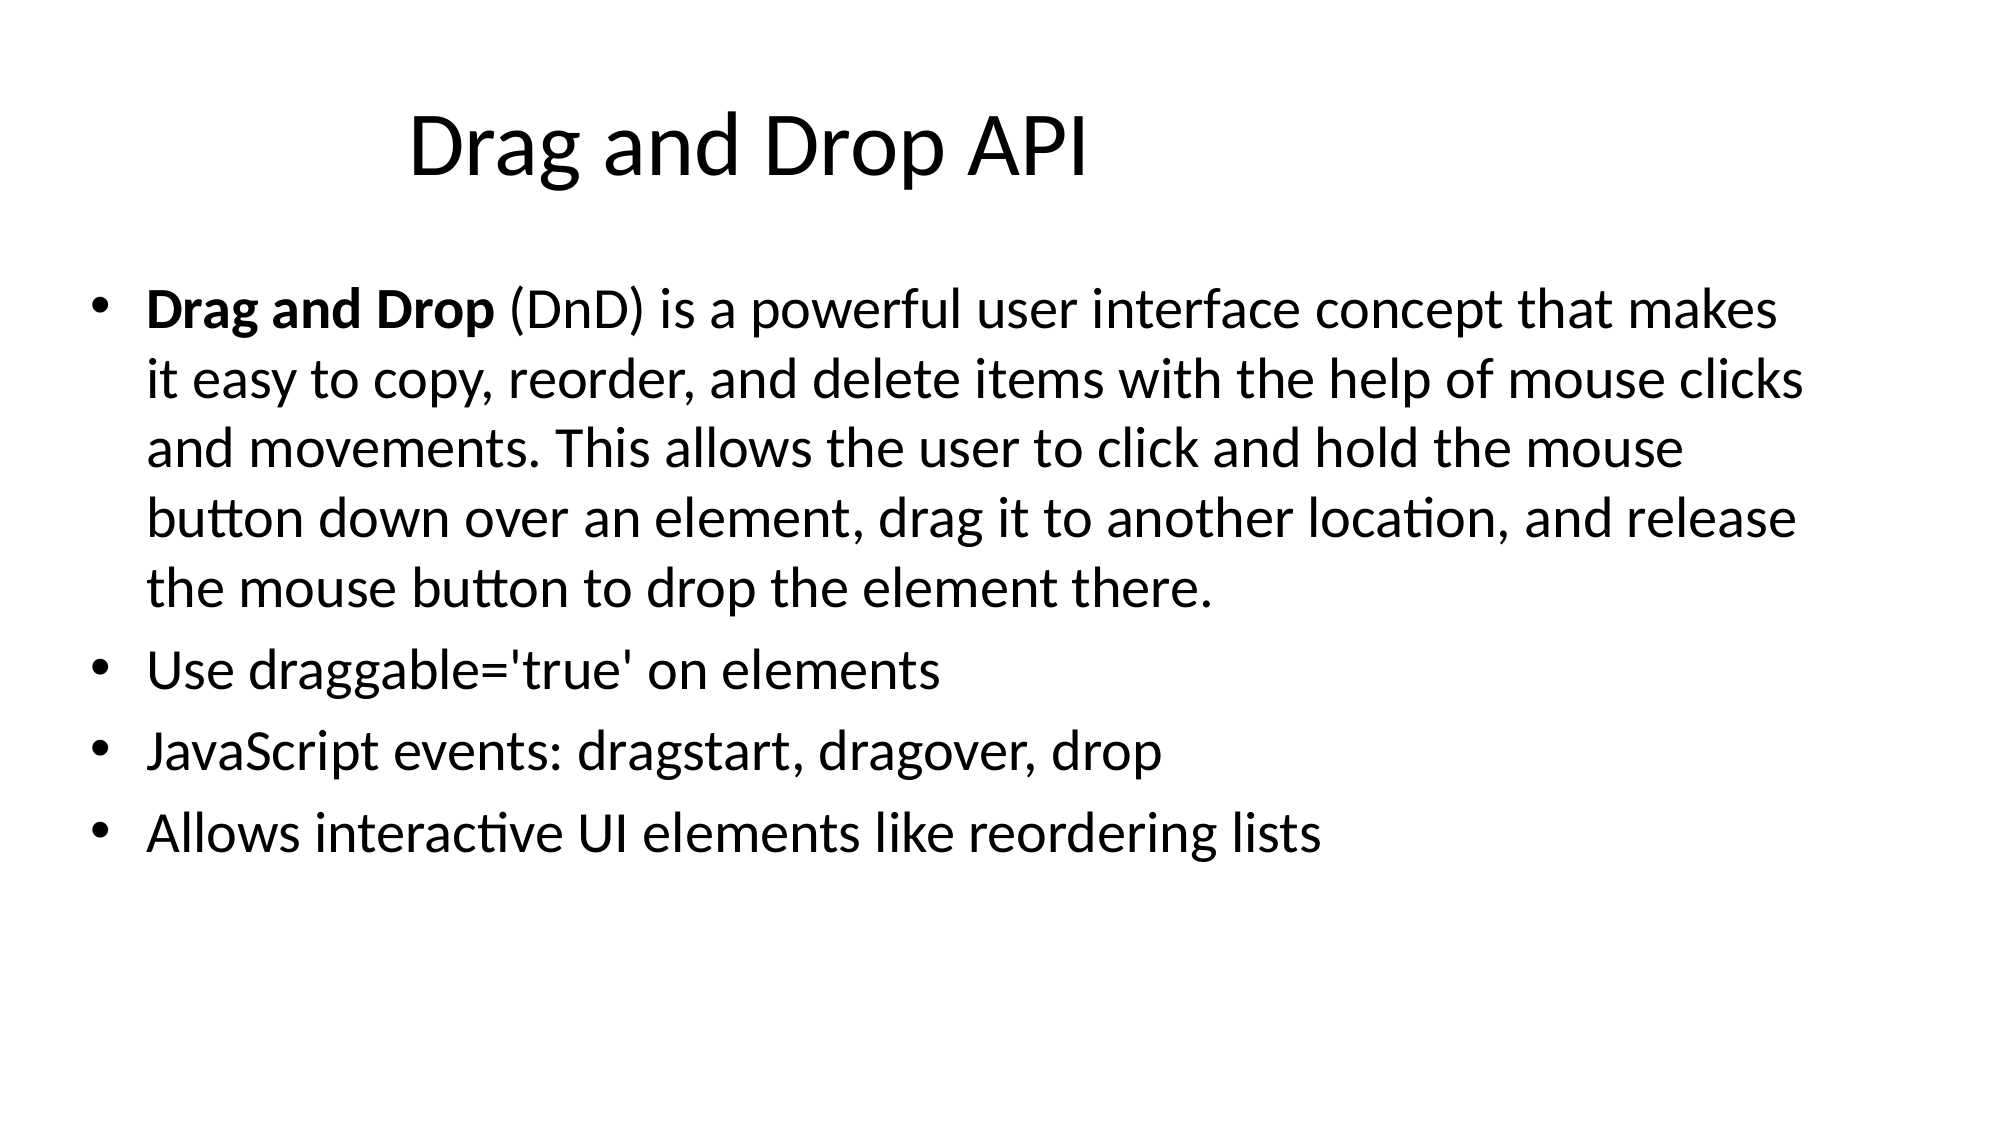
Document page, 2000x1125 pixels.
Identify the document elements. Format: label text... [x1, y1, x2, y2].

list Drag and Drop (DnD) is a powerful user interface concept that makes it easy to copy, reorder, and delete items with the help of mouse clicks and movements. This allows the user to click and hold the mouse button down over an element, drag it to another location, and release the mouse button to drop the element there. Use draggable='true' on elements JavaScript events: dragstart, dragover, drop Allows interactive UI elements like reordering lists [75, 262, 1827, 1005]
title Drag and Drop API [75, 45, 1425, 233]
